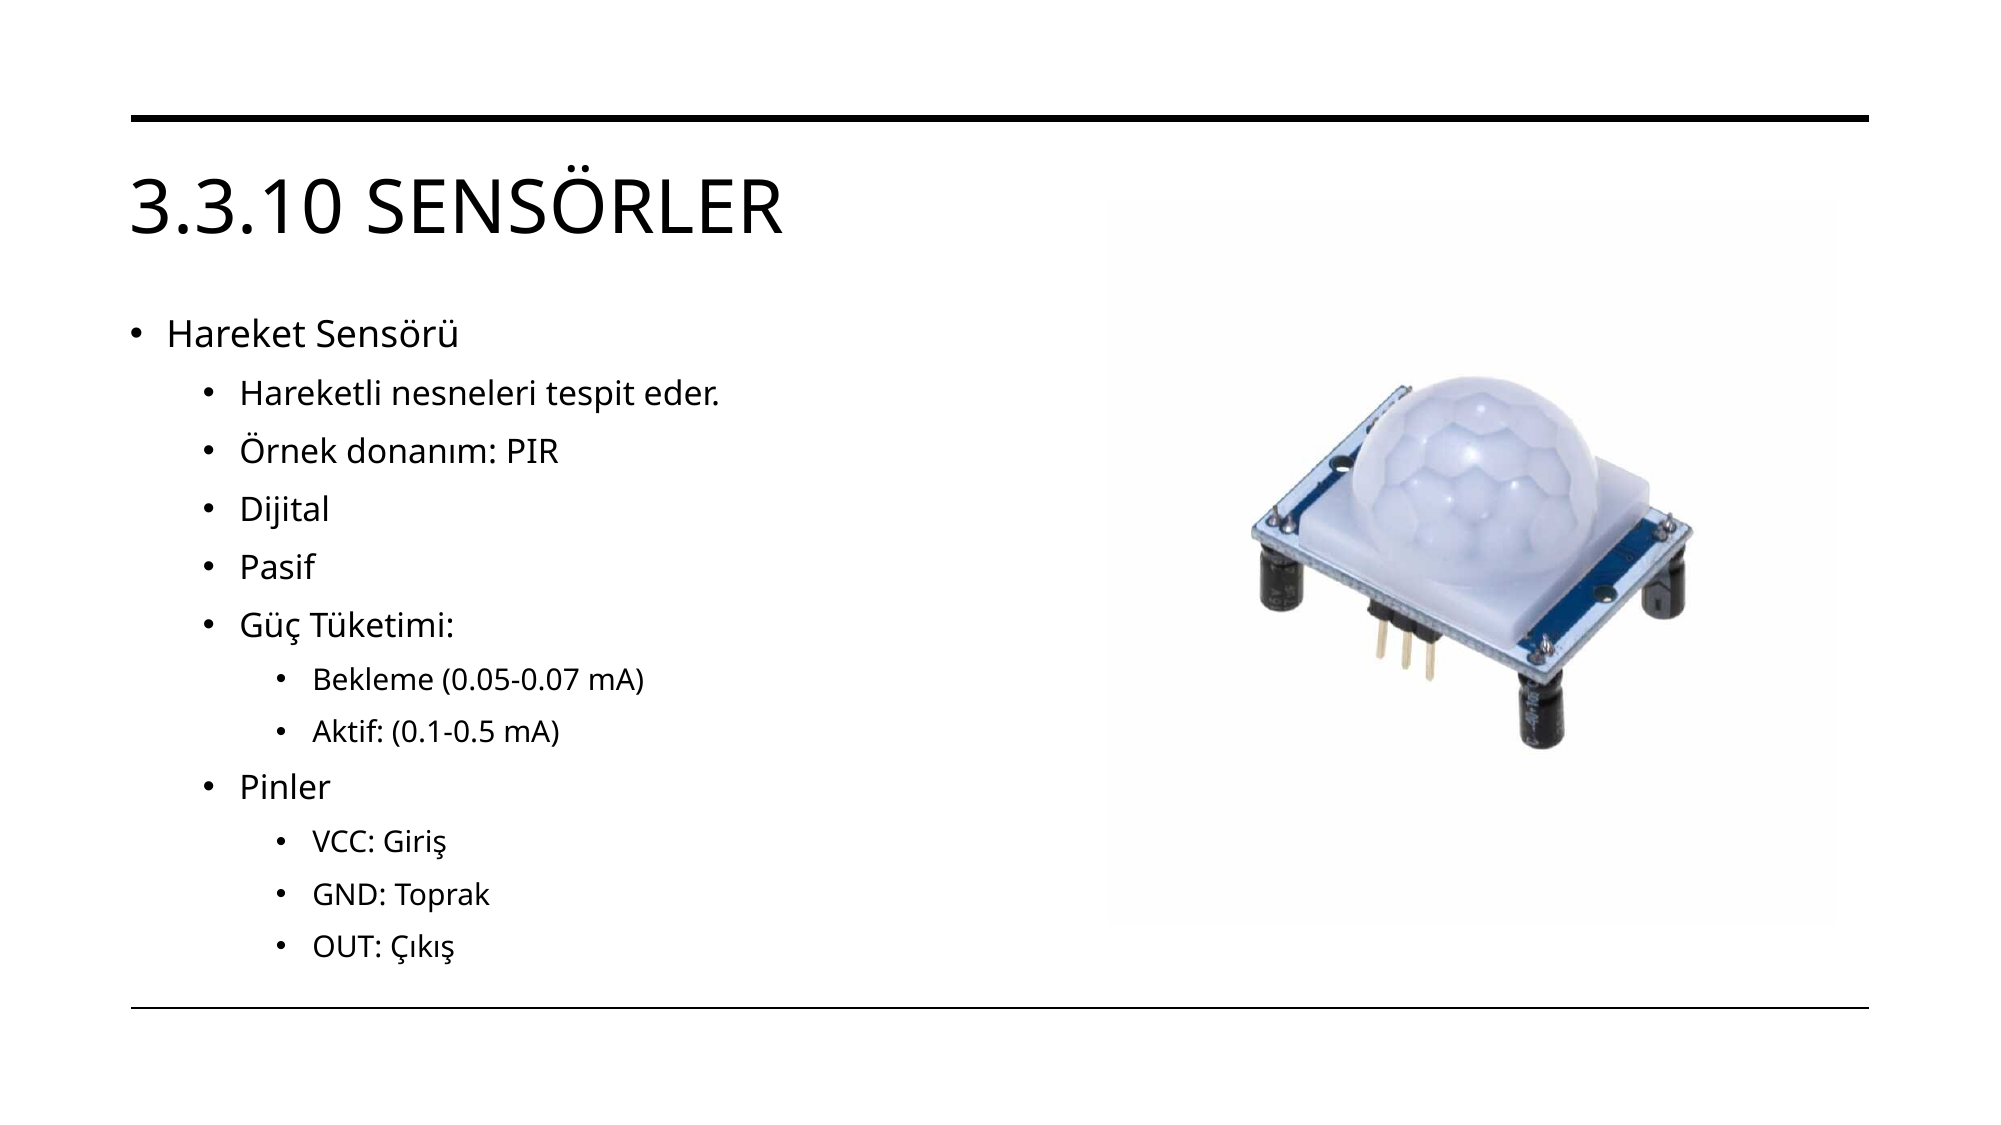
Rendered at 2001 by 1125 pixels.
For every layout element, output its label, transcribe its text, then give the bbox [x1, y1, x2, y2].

list Hareket Sensörü Hareketli nesneleri tespit eder. Örnek donanım: PIR Dijital Pasif Güç Tüketimi: Bekleme (0.05-0.07 mA) Aktif: (0.1-0.5 mA) Pinler VCC: Giriş GND: Toprak OUT: Çıkış [114, 293, 968, 973]
picture [1108, 199, 1836, 926]
title 3.3.10 Sensörler [114, 151, 1869, 257]
